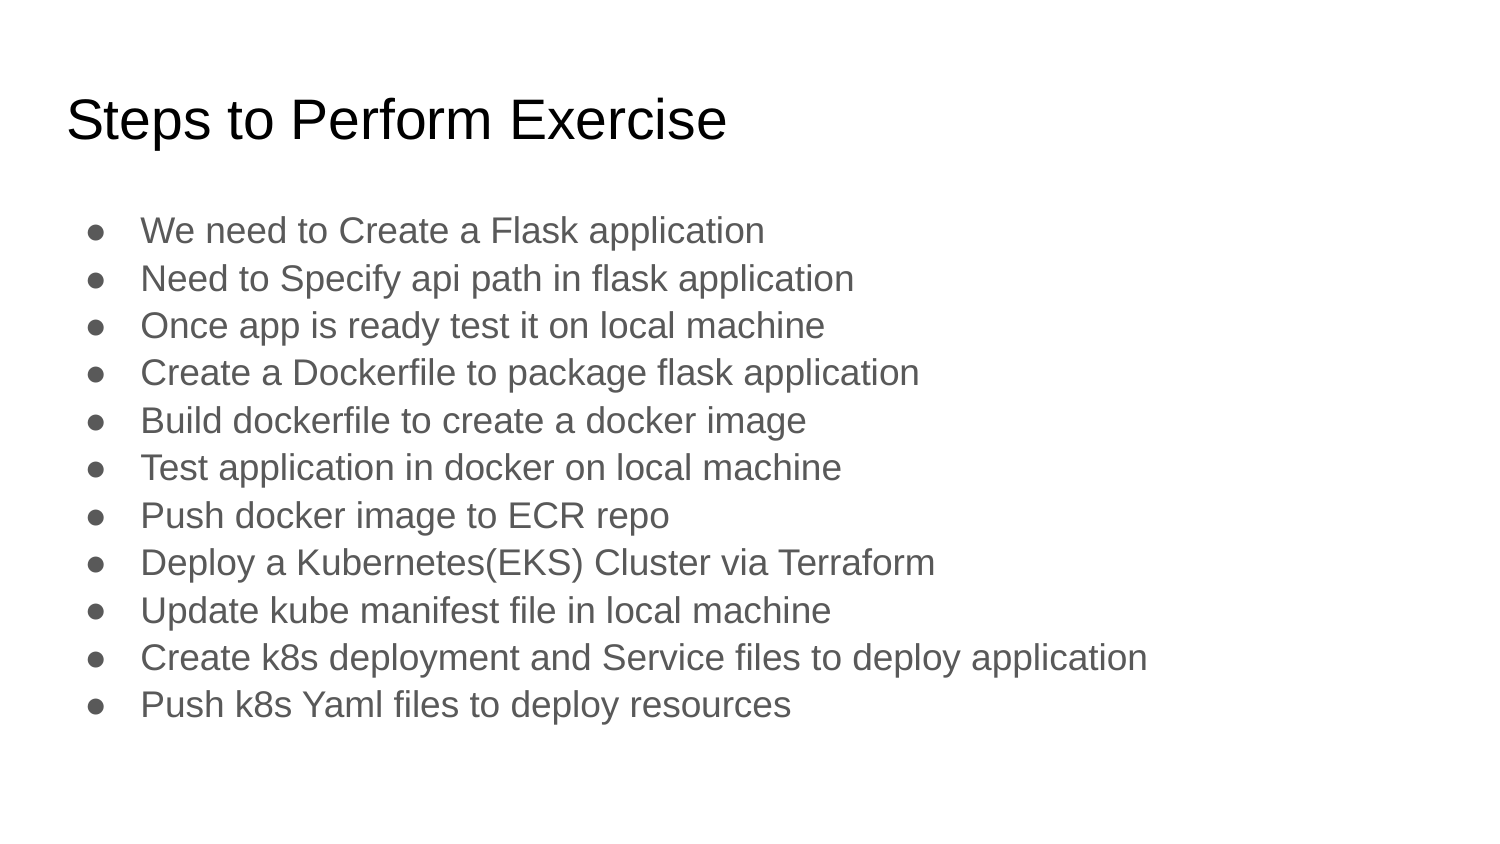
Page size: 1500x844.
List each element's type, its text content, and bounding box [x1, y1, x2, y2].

list We need to Create a Flask application Need to Specify api path in flask application Once app is ready test it on local machine Create a Dockerfile to package flask application Build dockerfile to create a docker image Test application in docker on local machine Push docker image to ECR repo Deploy a Kubernetes(EKS) Cluster via Terraform Update kube manifest file in local machine Create k8s deployment and Service files to deploy application Push k8s Yaml files to deploy resources [51, 189, 1449, 750]
title Steps to Perform Exercise [51, 72, 1449, 167]
